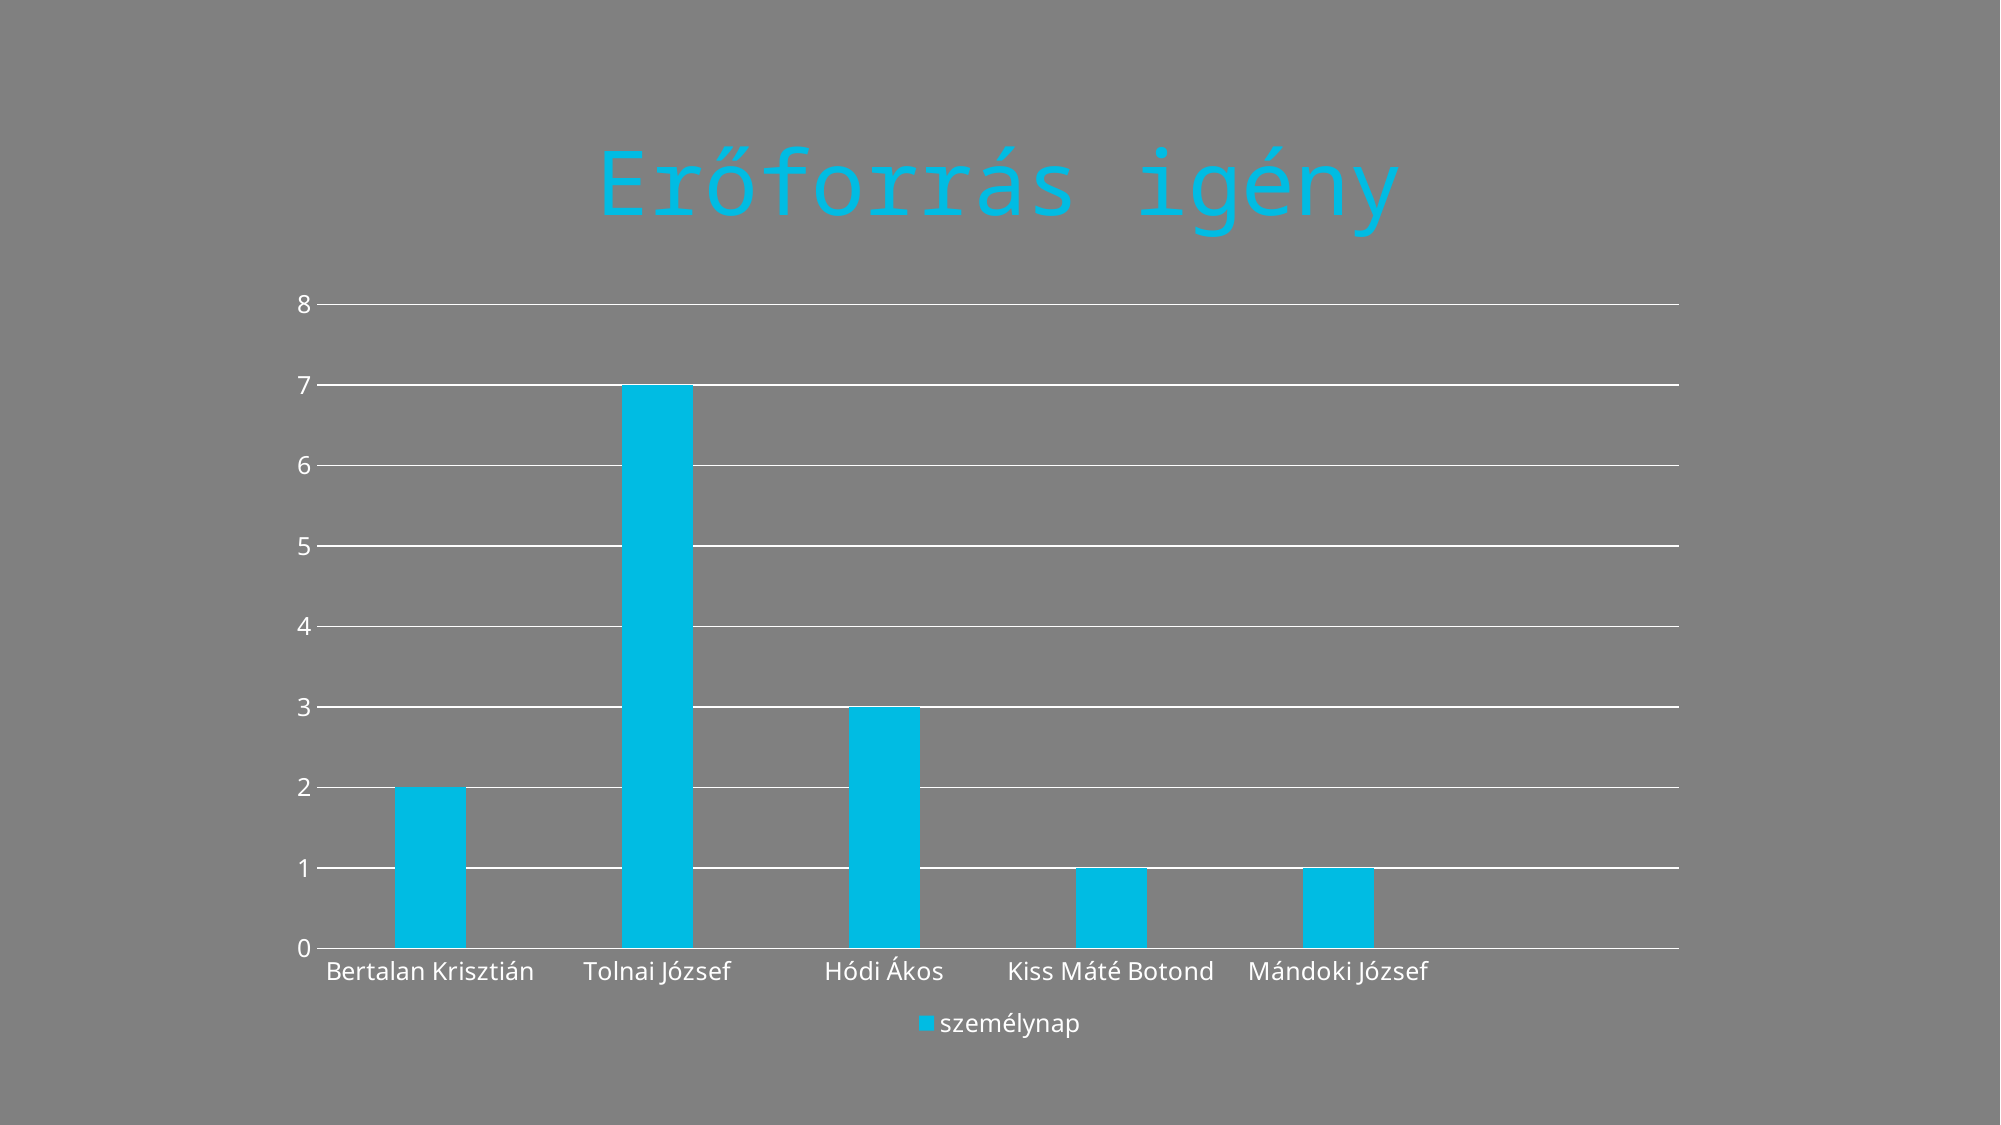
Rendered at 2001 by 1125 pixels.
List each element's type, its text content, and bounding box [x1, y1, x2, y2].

title Erőforrás igény [249, 54, 1750, 243]
chart [249, 262, 1750, 1050]
